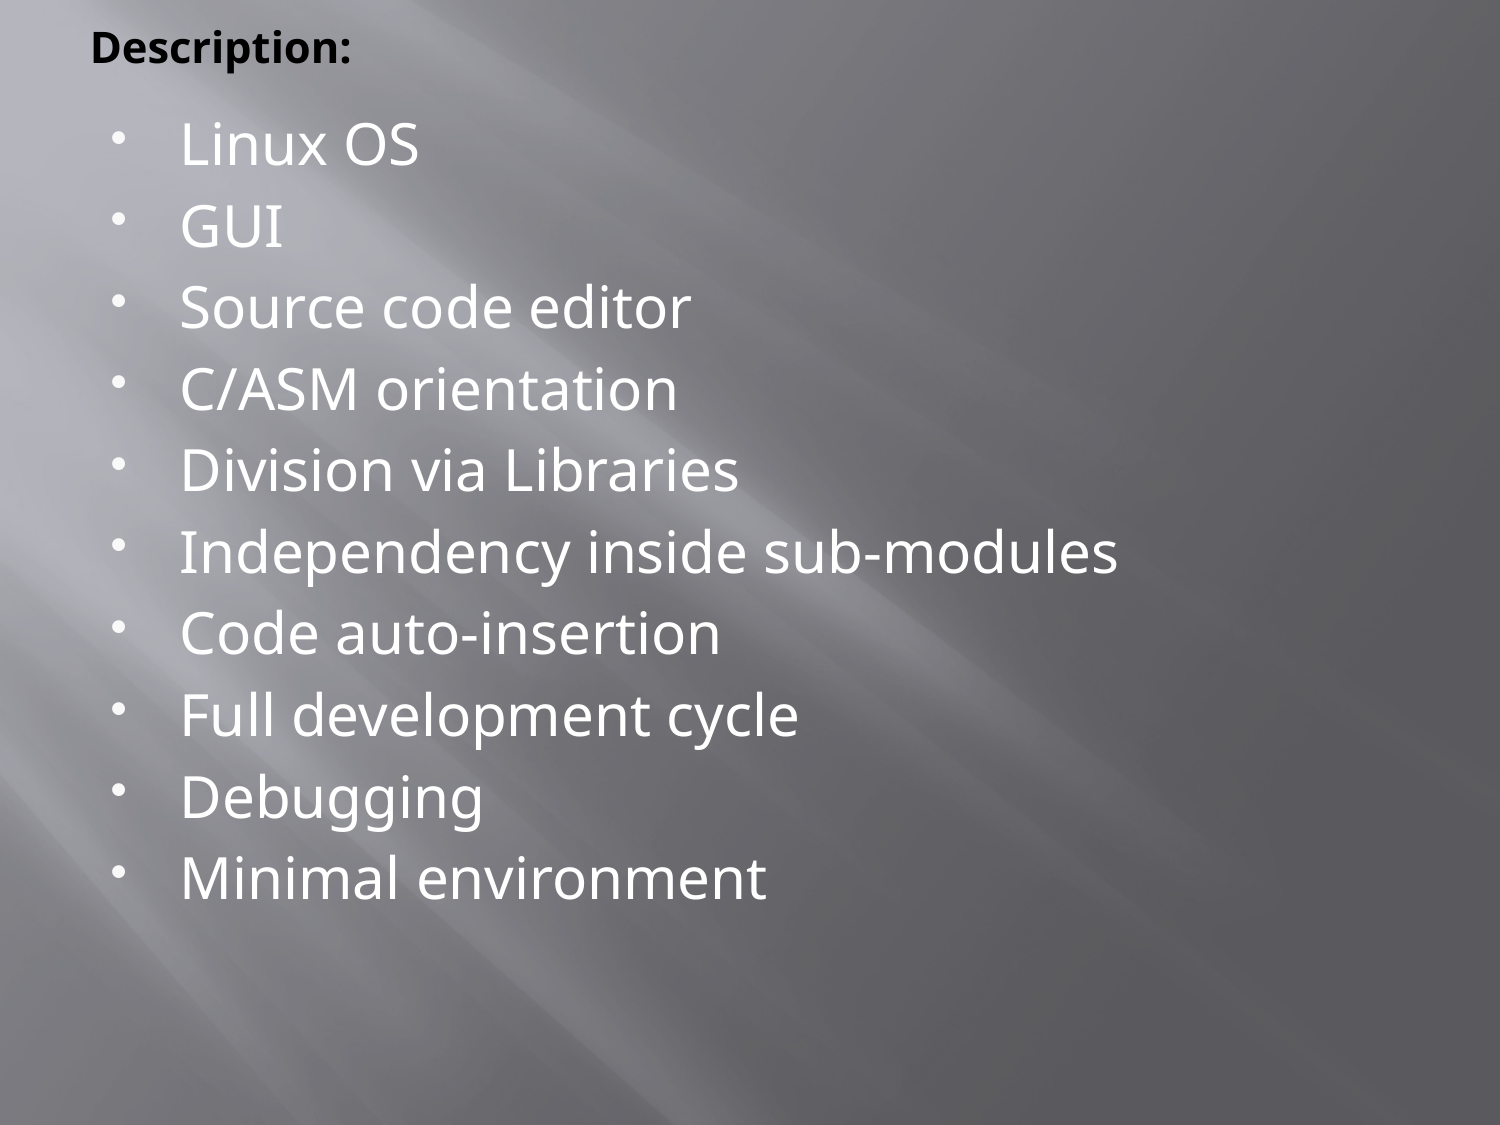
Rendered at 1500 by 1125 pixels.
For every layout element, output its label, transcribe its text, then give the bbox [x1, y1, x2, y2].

list Linux OS GUI Source code editor C/ASM orientation Division via Libraries Independency inside sub-modules Code auto-insertion Full development cycle Debugging Minimal environment [75, 99, 1425, 1035]
title Description: [75, 12, 1425, 80]
